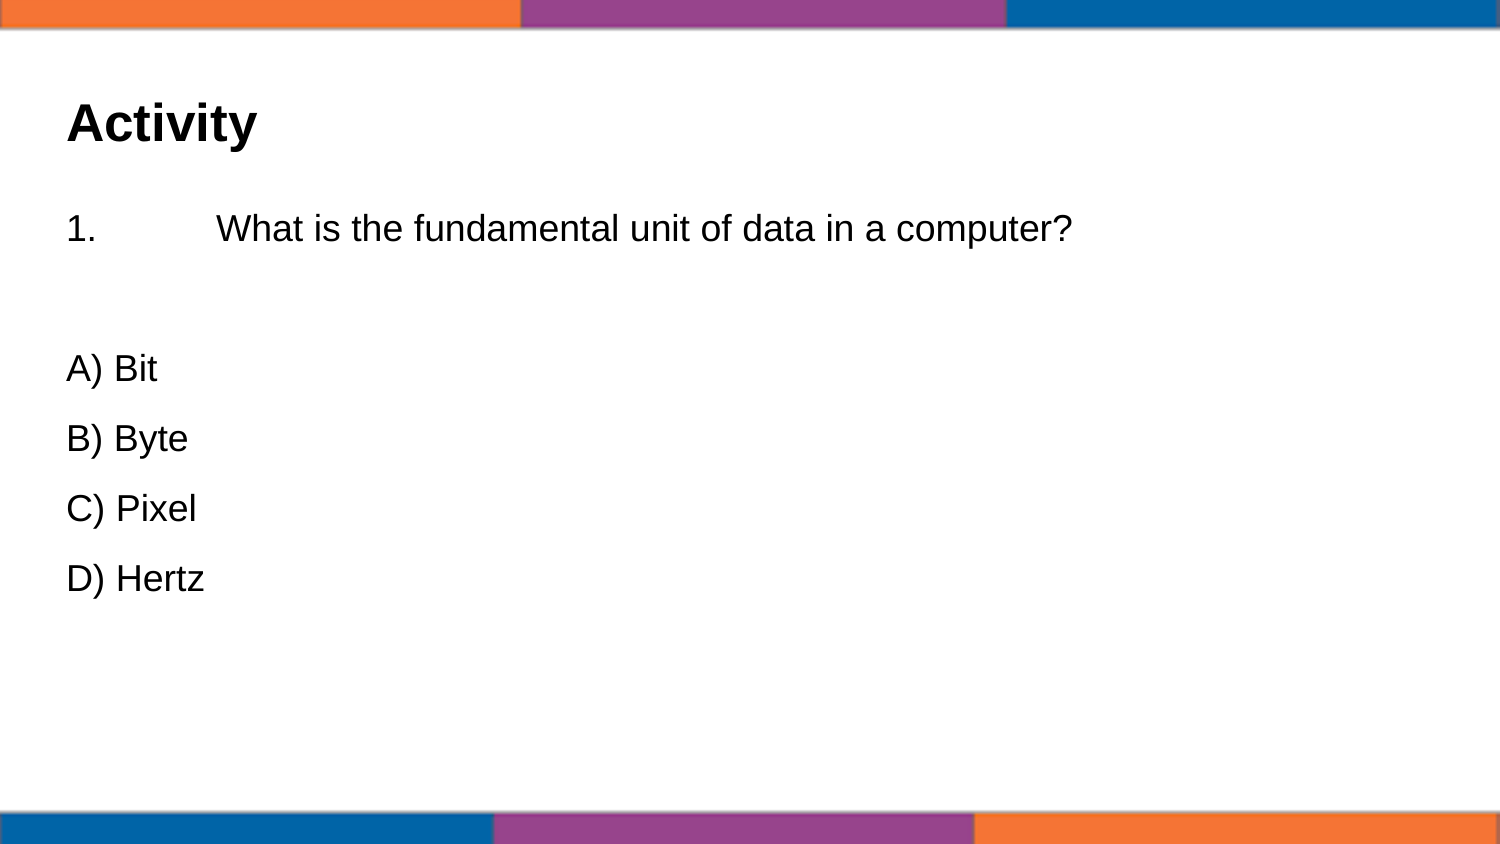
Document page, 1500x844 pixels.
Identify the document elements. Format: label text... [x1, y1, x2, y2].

title Activity [51, 72, 1449, 167]
picture [0, 0, 1500, 844]
list 1. What is the fundamental unit of data in a computer? A) Bit B) Byte C) Pixel D) Hertz [51, 189, 1500, 750]
